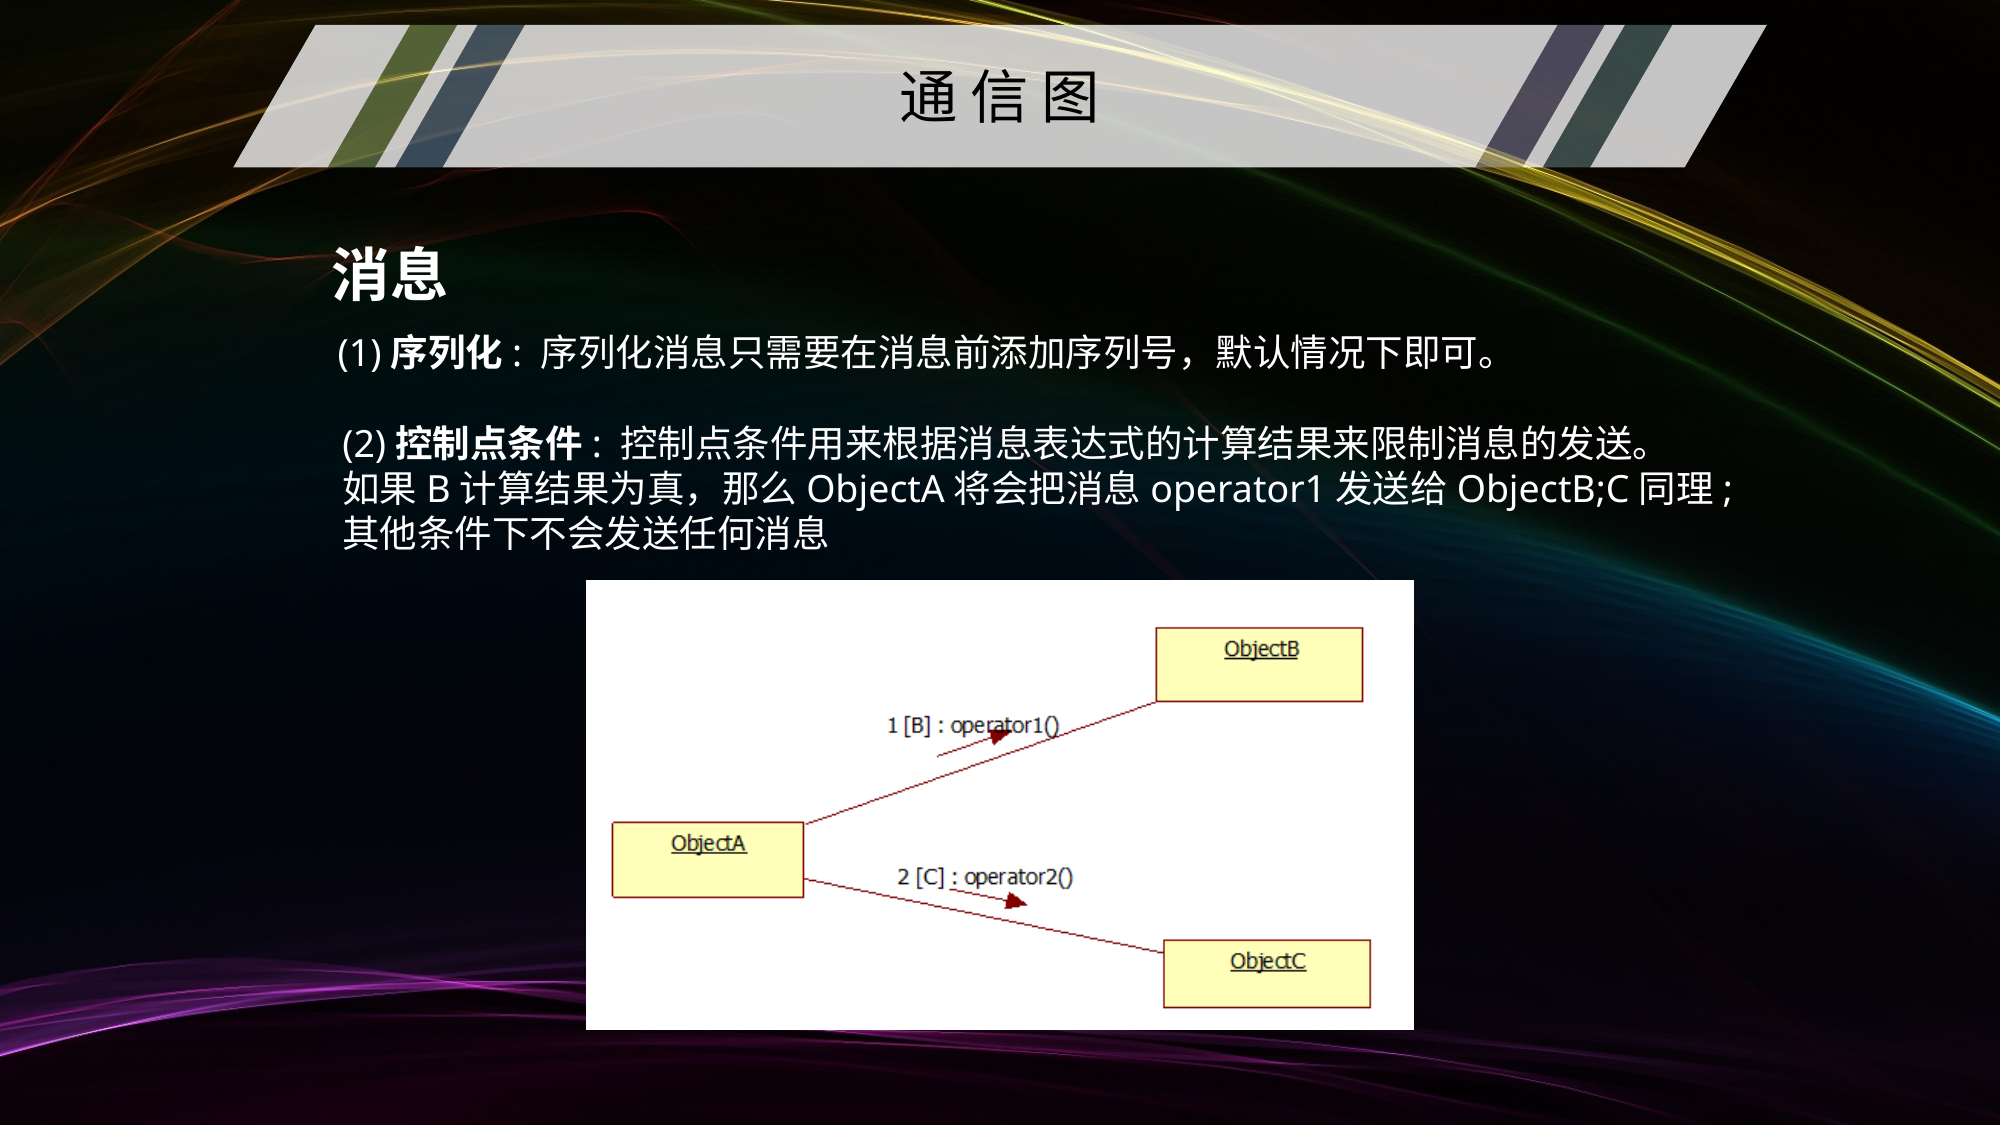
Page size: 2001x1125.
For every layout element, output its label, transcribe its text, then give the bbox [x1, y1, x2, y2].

text_box [231, 23, 412, 169]
text_box [1520, 23, 1627, 169]
text_box [396, 23, 524, 169]
text_box [440, 23, 1560, 169]
text_box 通 信 图 [609, 53, 1390, 139]
text_box 消息 [317, 230, 464, 316]
slide_number 24 [1412, 1042, 1863, 1103]
text_box [1476, 23, 1604, 169]
text_box [329, 23, 456, 169]
text_box (1)序列化: 序列化消息只需要在消息前添加序列号，默认情况下即可。 [322, 321, 1727, 382]
picture [0, 0, 2000, 1125]
text_box [1544, 23, 1671, 169]
text_box [373, 23, 480, 169]
text_box (2)控制点条件: 控制点条件用来根据消息表达式的计算结果来限制消息的发送。 如果B计算结果为真，那么ObjectA将会把消息operator1发送给ObjectB;C同理;其他条件下不会发送任何消息 [327, 412, 1731, 562]
footer [662, 1042, 1338, 1103]
text_box [1588, 23, 1769, 169]
